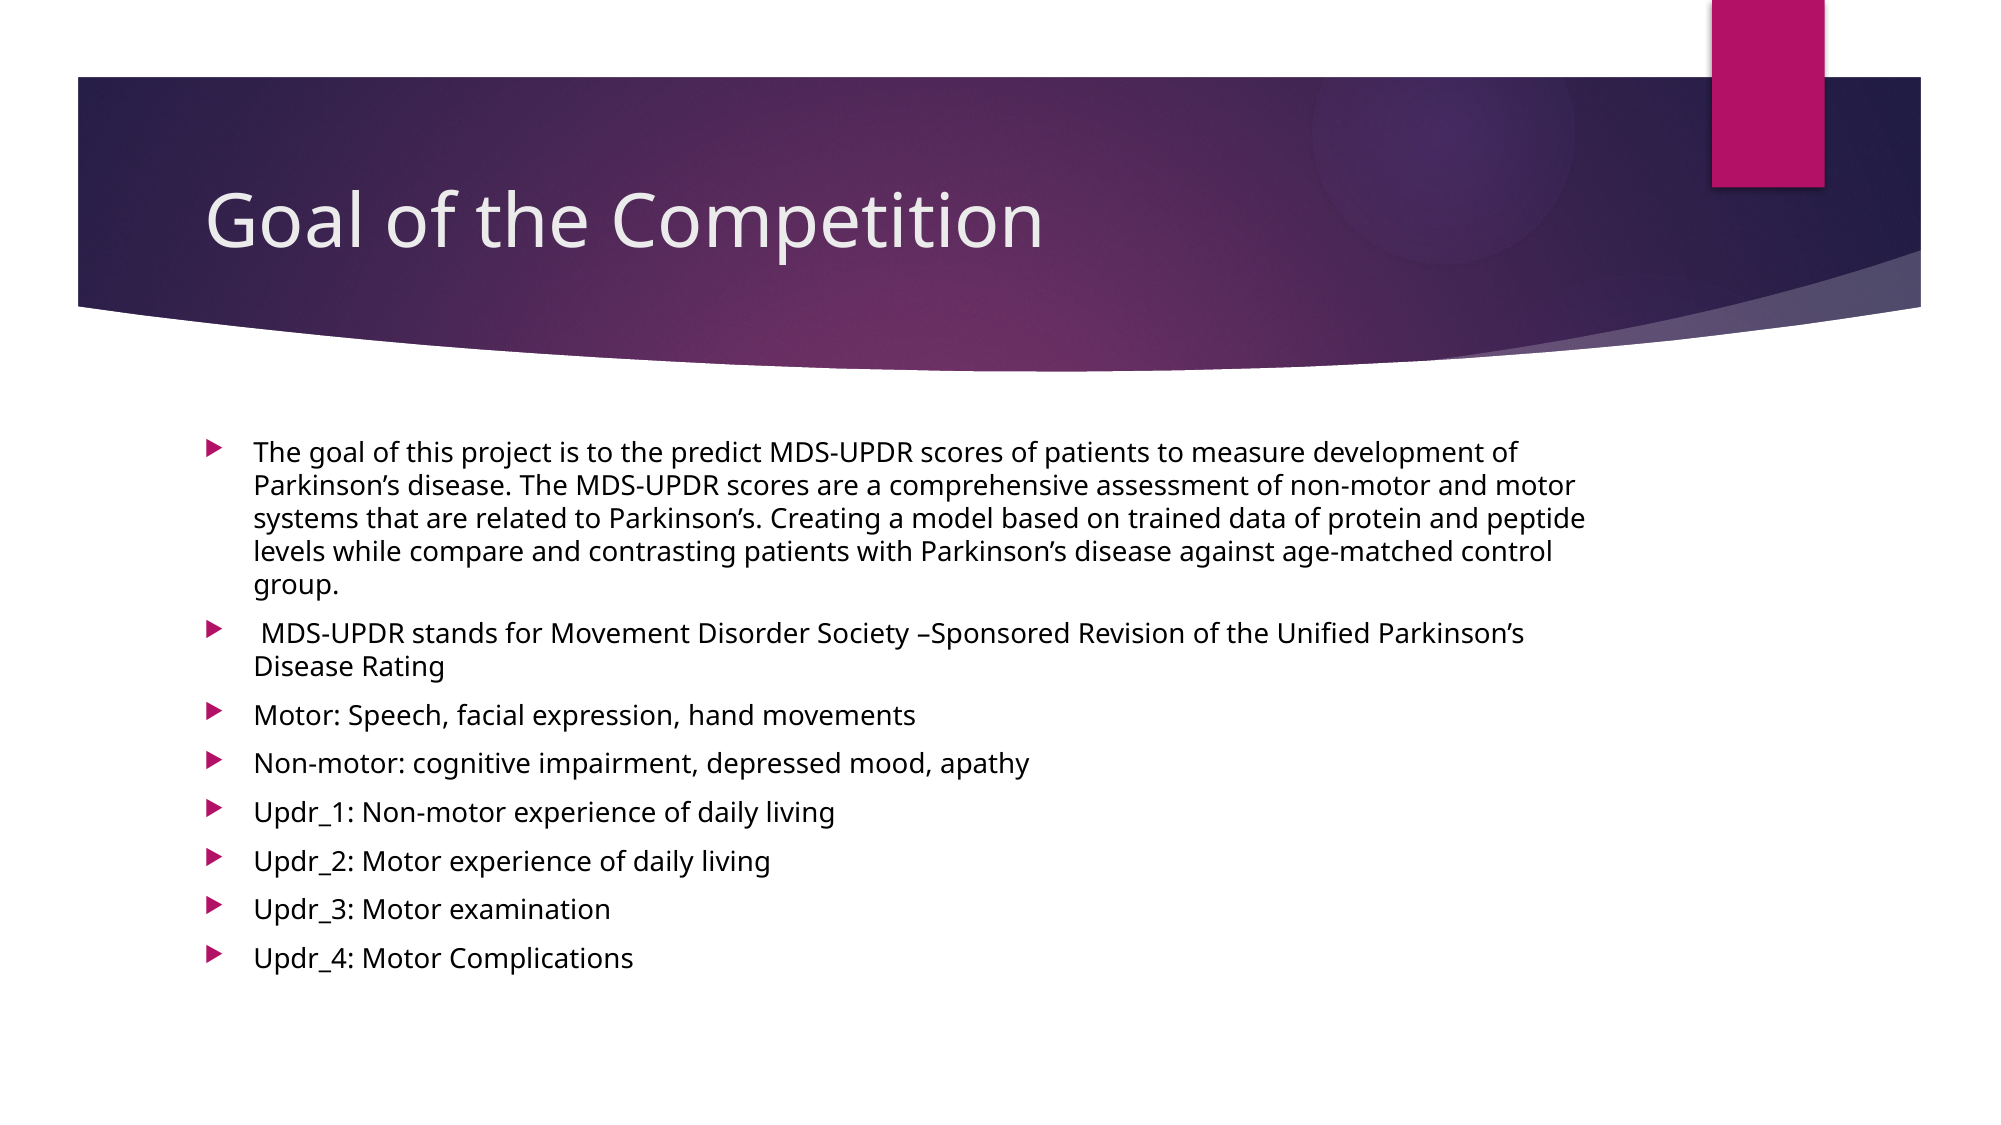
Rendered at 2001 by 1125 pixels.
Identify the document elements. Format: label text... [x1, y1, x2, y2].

list The goal of this project is to the predict MDS-UPDR scores of patients to measure development of Parkinson’s disease. The MDS-UPDR scores are a comprehensive assessment of non-motor and motor systems that are related to Parkinson’s. Creating a model based on trained data of protein and peptide levels while compare and contrasting patients with Parkinson’s disease against age-matched control group. MDS-UPDR stands for Movement Disorder Society –Sponsored Revision of the Unified Parkinson’s Disease Rating Motor: Speech, facial expression, hand movements Non-motor: cognitive impairment, depressed mood, apathy Updr_1: Non-motor experience of daily living Updr_2: Motor experience of daily living Updr_3: Motor examination Updr_4: Motor Complications [189, 427, 1638, 988]
title Goal of the Competition [189, 159, 1627, 276]
